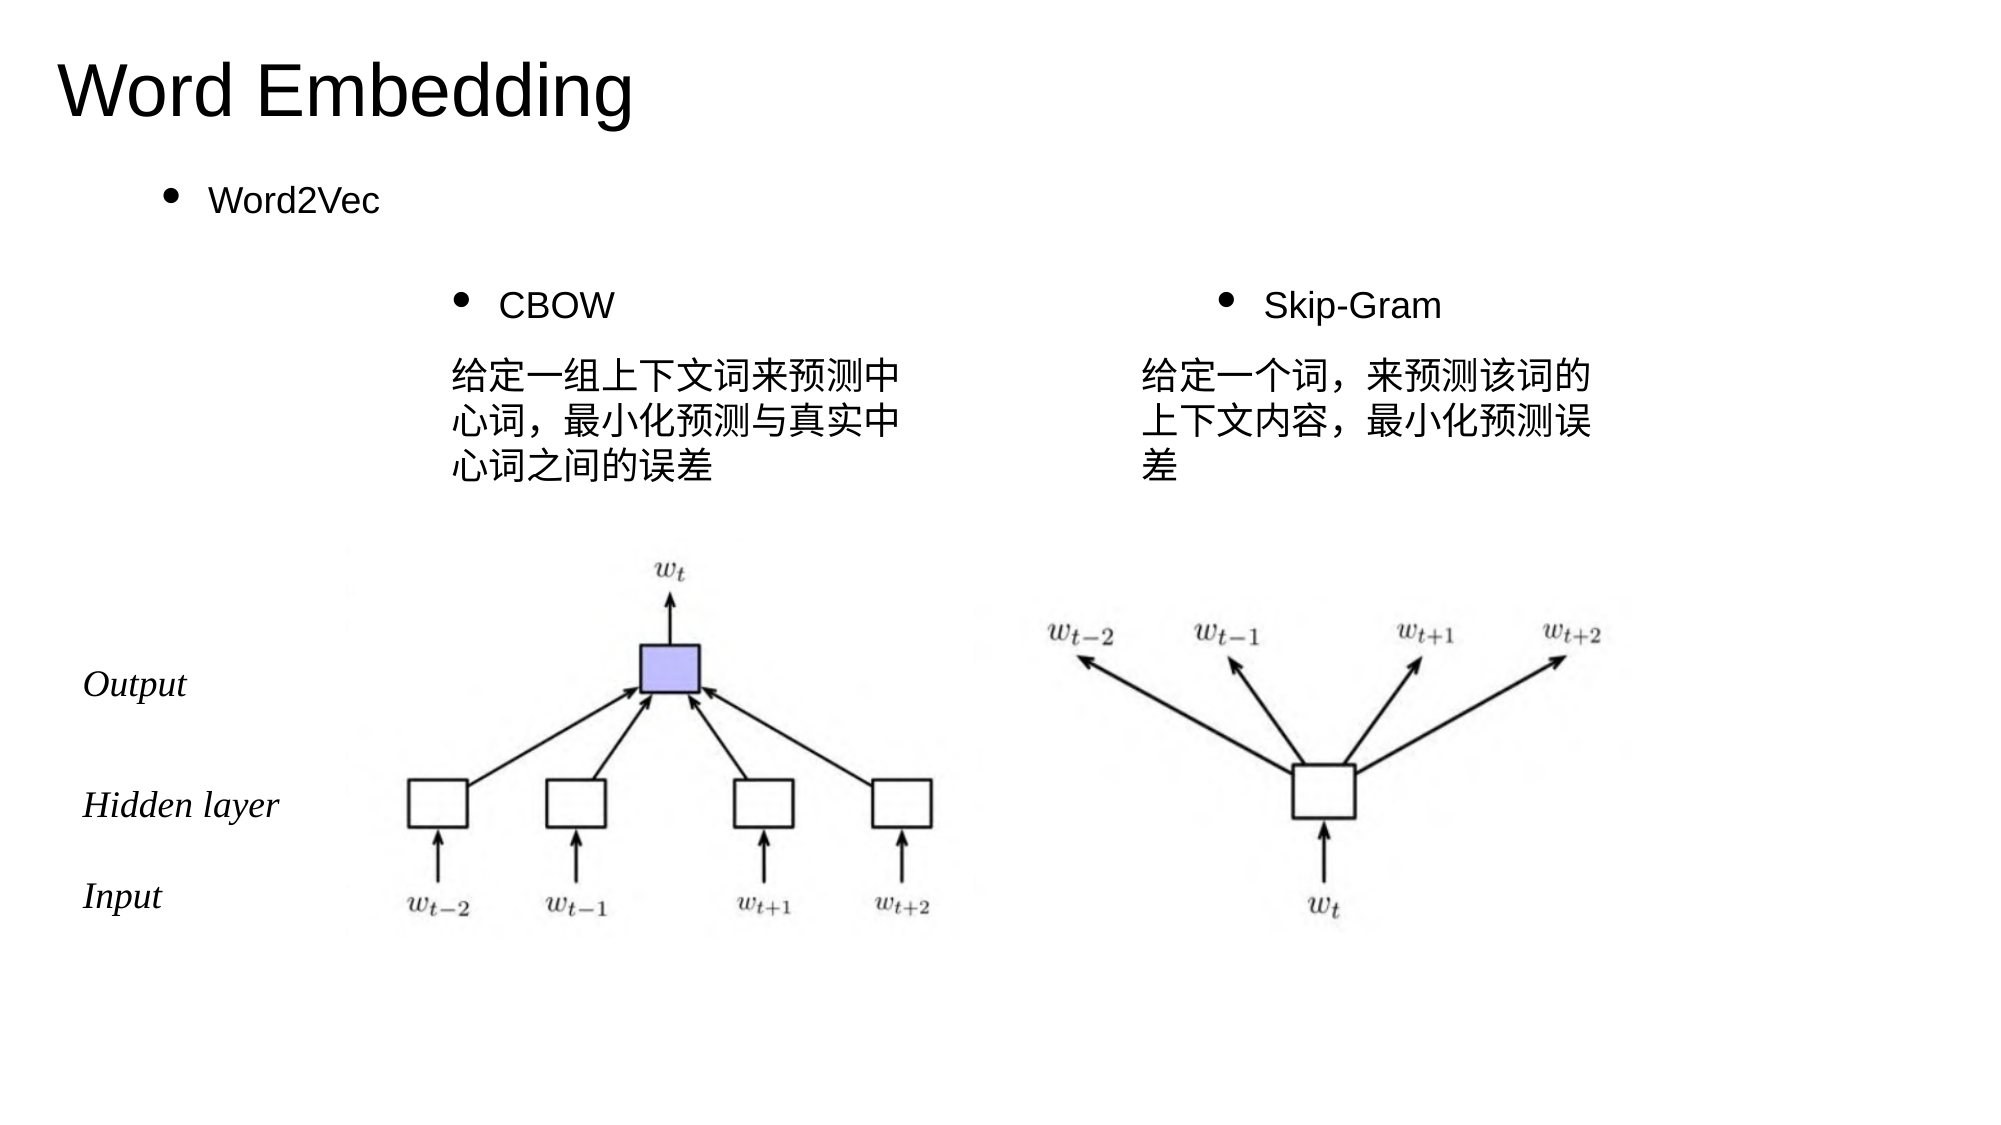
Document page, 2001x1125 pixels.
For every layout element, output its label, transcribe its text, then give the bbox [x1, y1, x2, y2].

text_box Input [68, 863, 273, 924]
text_box 给定一组上下文词来预测中心词，最小化预测与真实中心词之间的误差 [436, 344, 934, 495]
text_box Output [68, 652, 295, 712]
text_box CBOW [436, 251, 684, 334]
text_box Word Embedding [42, 33, 651, 139]
text_box Hidden layer [68, 772, 317, 833]
picture [346, 536, 1669, 947]
text_box Skip-Gram [1201, 251, 1479, 334]
text_box Word2Vec [146, 146, 587, 229]
text_box 给定一个词，来预测该词的上下文内容，最小化预测误差 [1126, 344, 1624, 495]
